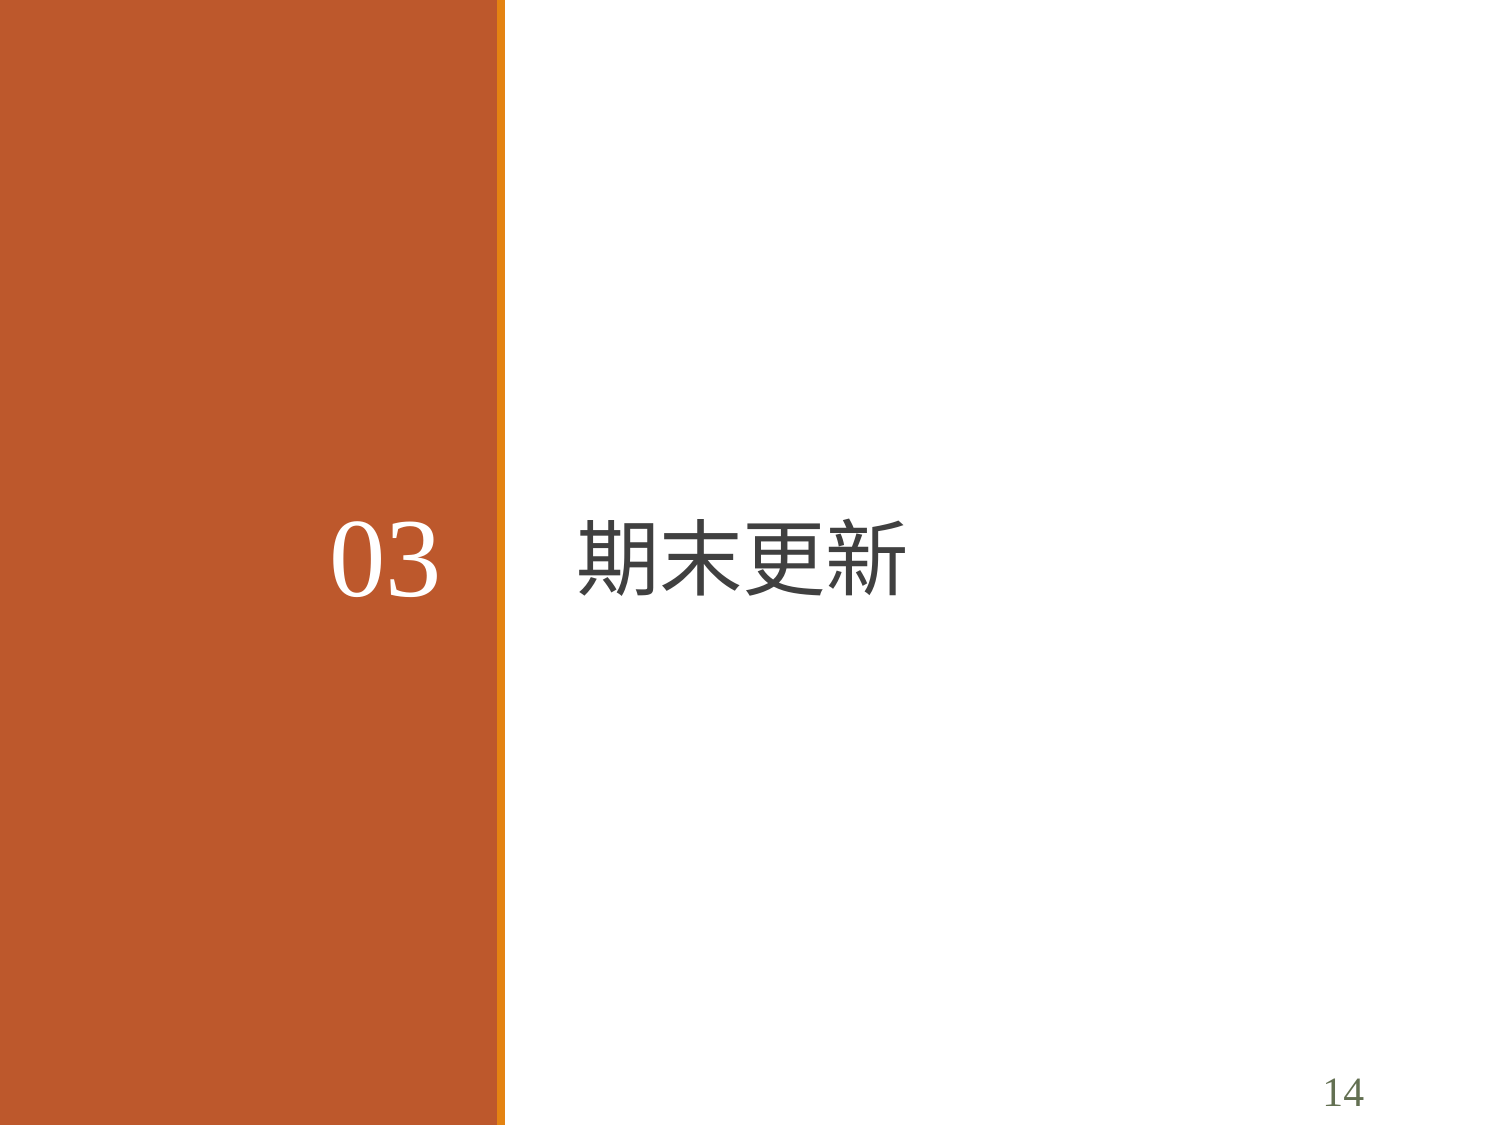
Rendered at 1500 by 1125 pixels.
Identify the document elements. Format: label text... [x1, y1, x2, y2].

list 期末更新 [557, 131, 1380, 994]
slide_number 14 [1218, 1059, 1380, 1120]
title 03 [76, 375, 457, 750]
